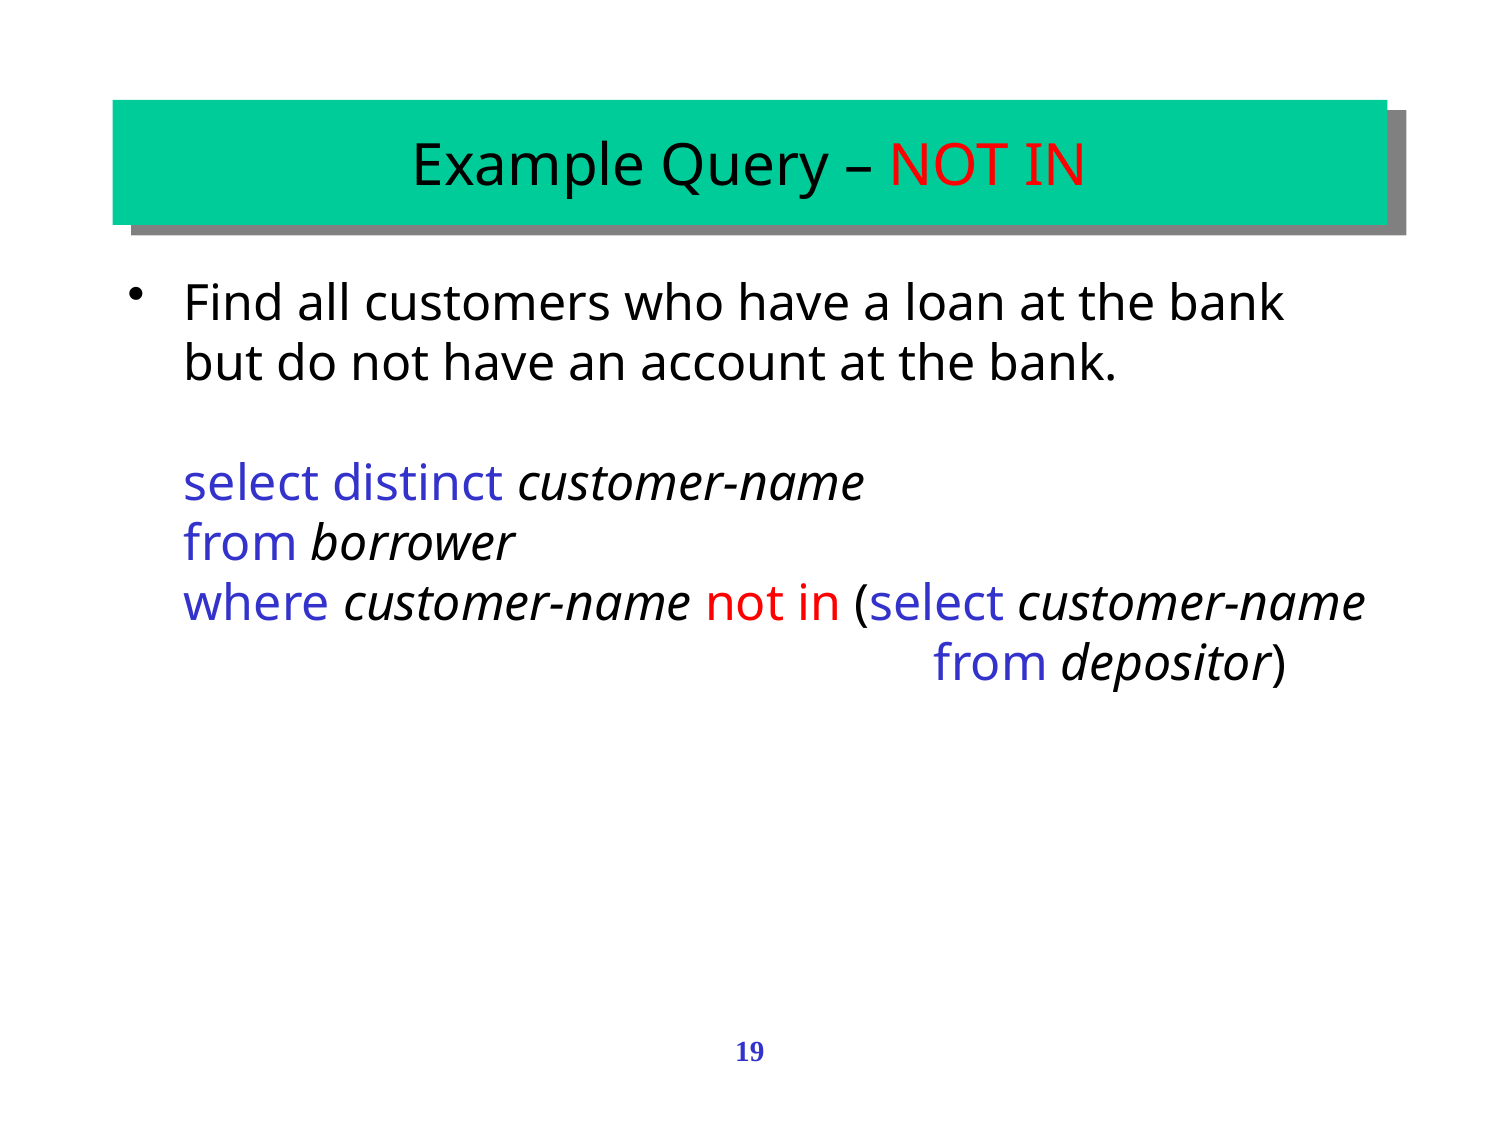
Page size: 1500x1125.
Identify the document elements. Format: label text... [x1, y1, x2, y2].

list Find all customers who have a loan at the bank but do not have an account at the bank. select distinct customer-name from borrower where customer-name not in (select customer-name from depositor) [112, 262, 1388, 725]
title Example Query – NOT IN [112, 99, 1388, 225]
footer 19 [74, 1024, 1426, 1101]
